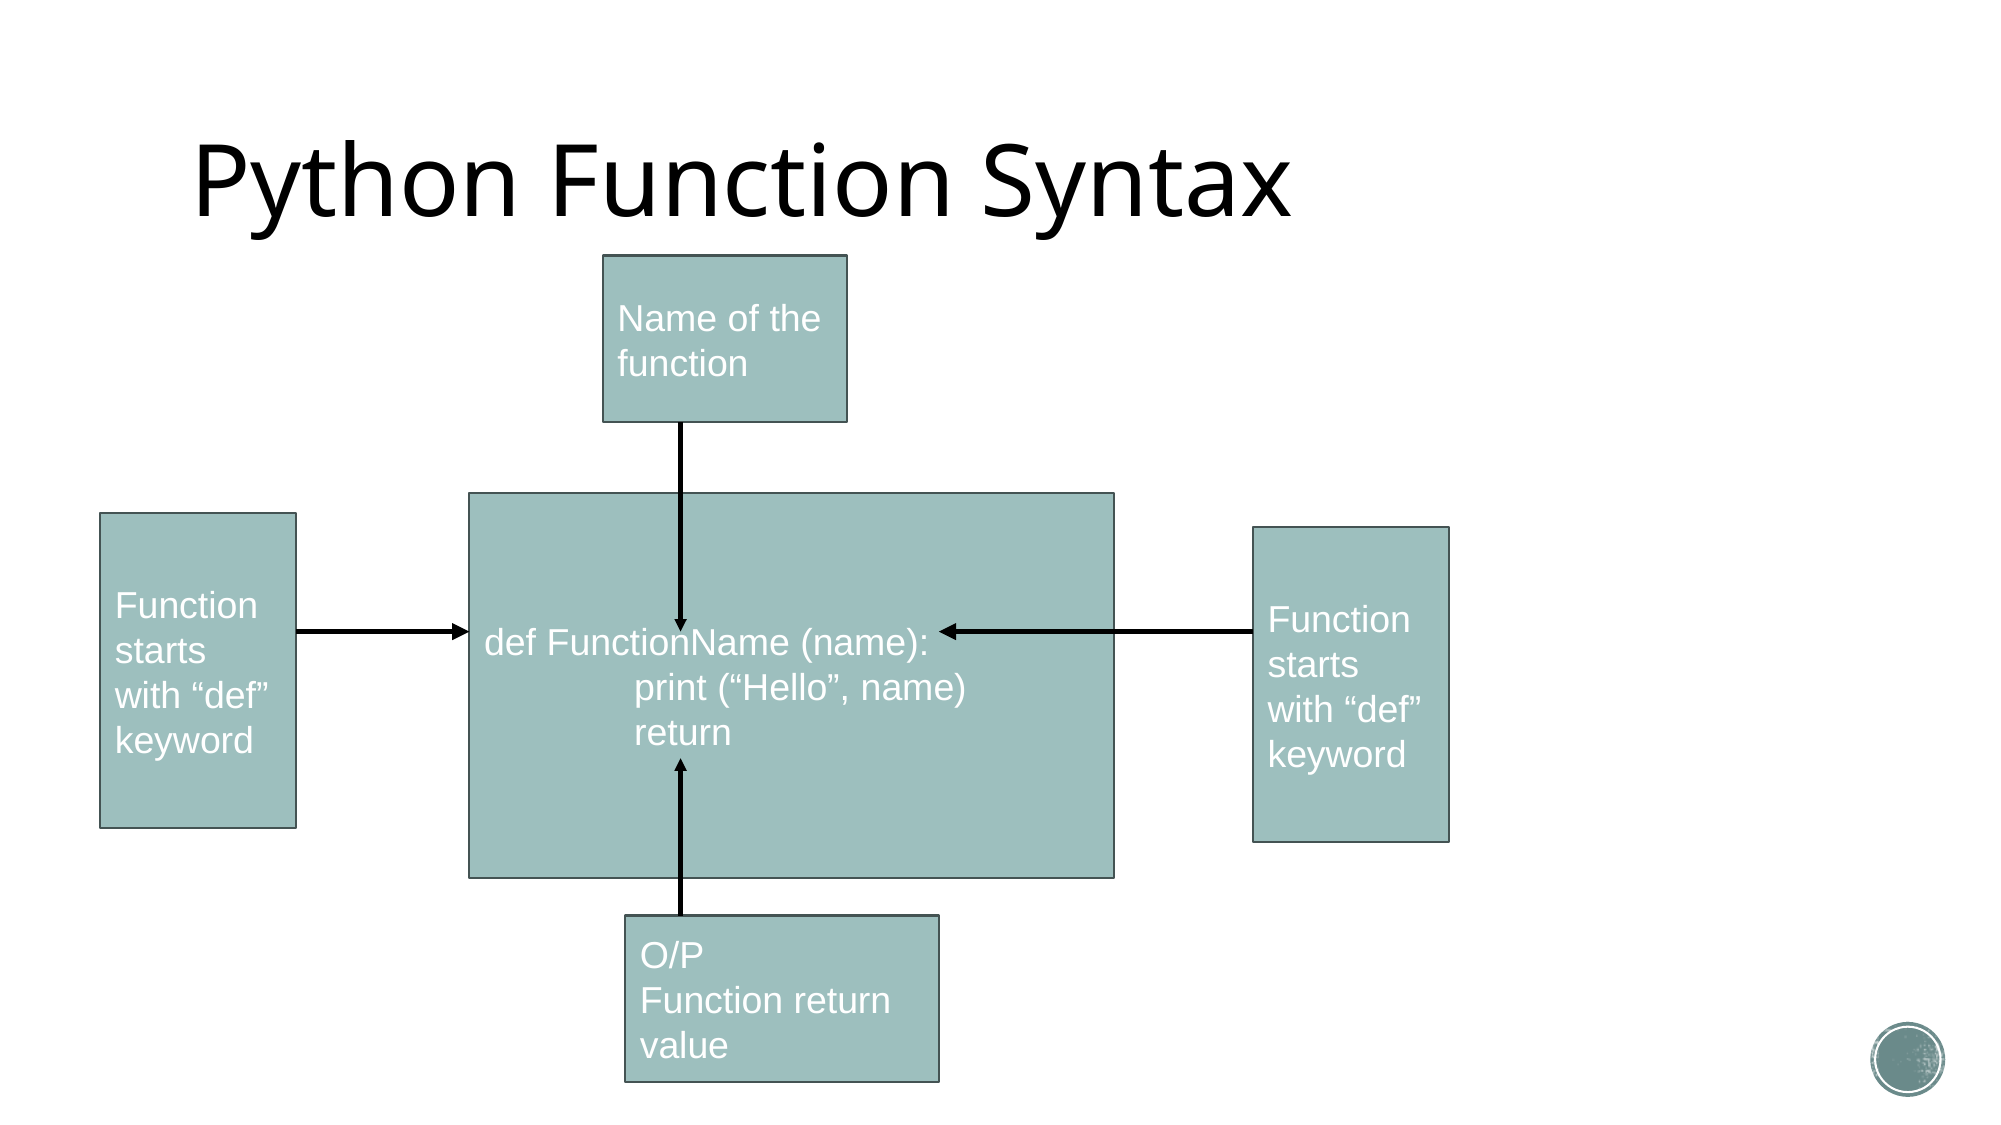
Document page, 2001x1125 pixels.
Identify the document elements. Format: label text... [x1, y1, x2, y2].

text_box O/P Function return value [624, 914, 940, 1083]
text_box def FunctionName (name): print (“Hello”, name) return [468, 492, 1115, 879]
text_box Function starts with “def” keyword [1252, 526, 1450, 843]
text_box Name of the function [602, 254, 848, 423]
text_box Function starts with “def” keyword [99, 512, 297, 829]
title Python Function Syntax [175, 79, 1826, 289]
